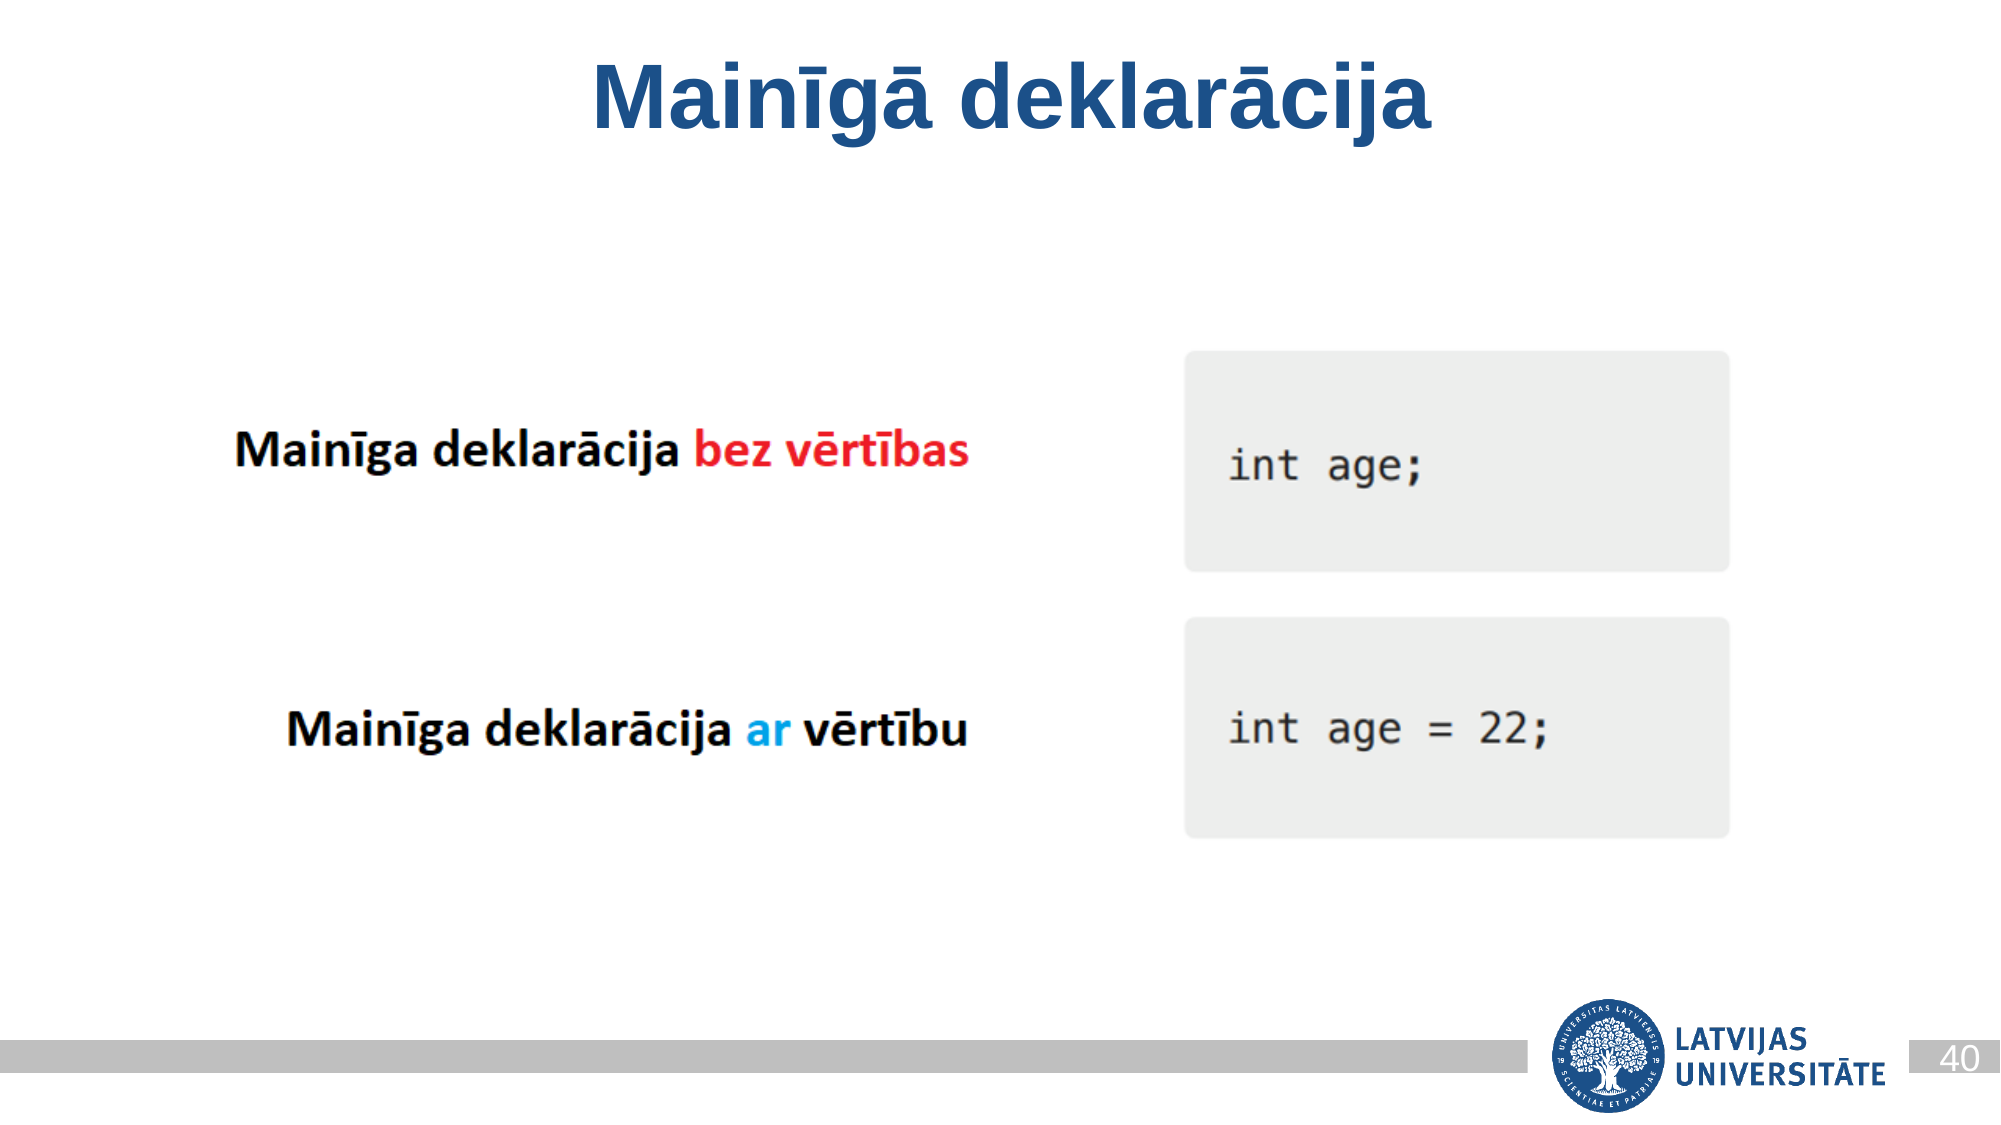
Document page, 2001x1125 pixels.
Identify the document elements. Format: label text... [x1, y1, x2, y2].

picture [1552, 999, 1885, 1113]
picture [226, 636, 1021, 809]
picture [181, 358, 1064, 542]
picture [1150, 312, 1785, 898]
title Mainīgā deklarācija [51, 46, 1974, 152]
